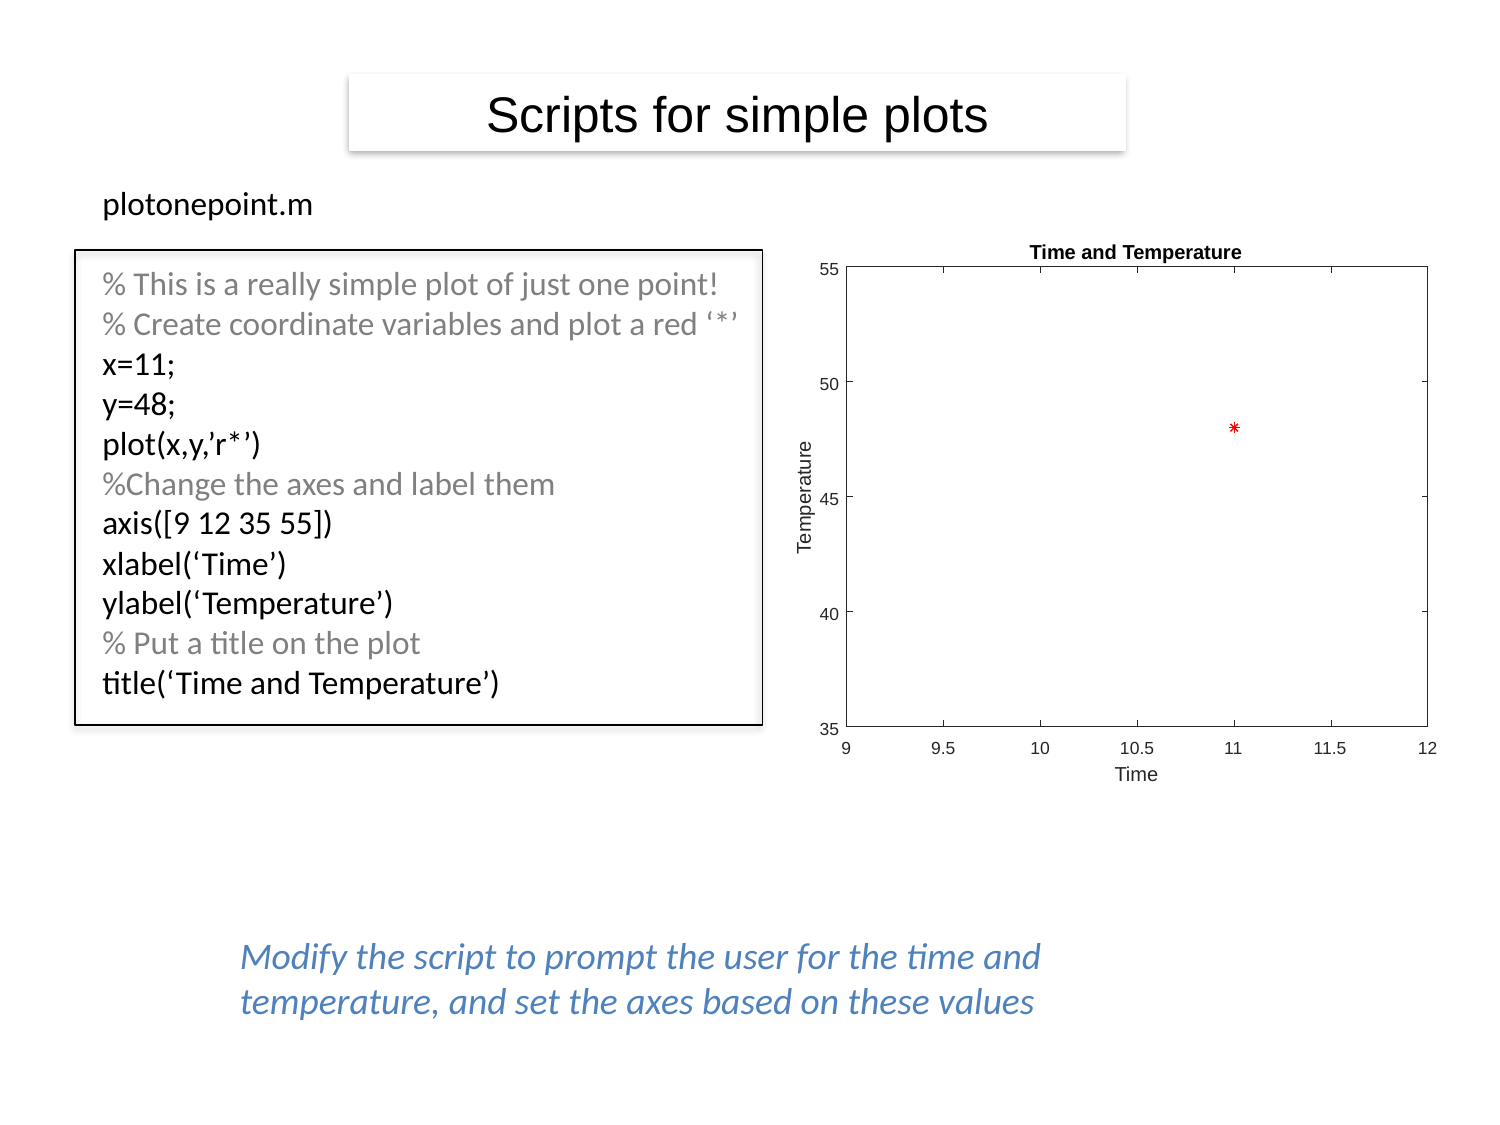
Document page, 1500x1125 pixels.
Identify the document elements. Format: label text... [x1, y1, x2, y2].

picture [748, 224, 1498, 788]
text_box Scripts for simple plots [349, 74, 1126, 151]
text_box Modify the script to prompt the user for the time and temperature, and set the axes based on these values [225, 924, 1075, 1030]
text_box plotonepoint.m % This is a really simple plot of just one point! % Create coordinate variables and plot a red ‘*’ x=11; y=48; plot(x,y,’r*’) %Change the axes and label them axis([9 12 35 55]) xlabel(‘Time’) ylabel(‘Temperature’) % Put a title on the plot title(‘Time and Temperature’) [87, 174, 775, 248]
text_box [74, 249, 743, 726]
